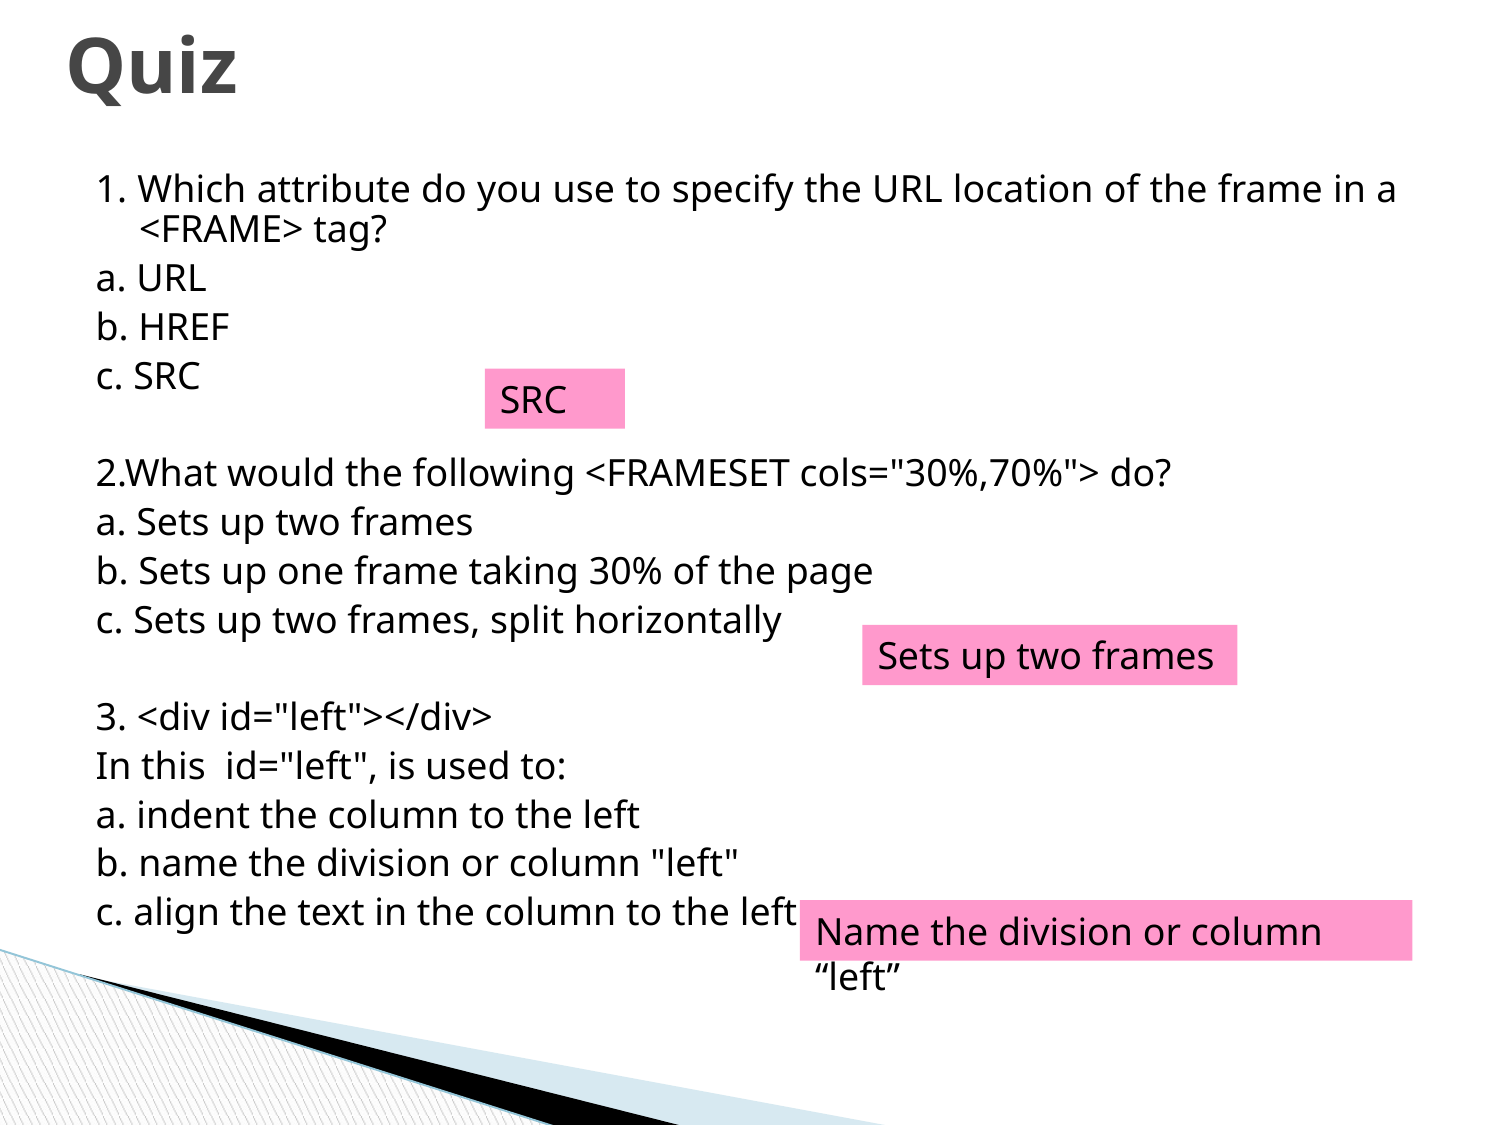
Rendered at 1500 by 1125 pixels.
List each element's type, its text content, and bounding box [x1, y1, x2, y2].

list 1. Which attribute do you use to specify the URL location of the frame in a <FRAME> tag? a. URL b. HREF c. SRC 2.What would the following <FRAMESET cols="30%,70%"> do? a. Sets up two frames b. Sets up one frame taking 30% of the page c. Sets up two frames, split horizontally 3. <div id="left"></div> In this id="left", is used to: a. indent the column to the left b. name the division or column "left" c. align the text in the column to the left [64, 162, 1415, 1008]
text_box Sets up two frames [862, 624, 1238, 686]
text_box Name the division or column “left” [799, 900, 1413, 961]
text_box SRC [484, 368, 625, 429]
title Quiz [50, 17, 1425, 109]
